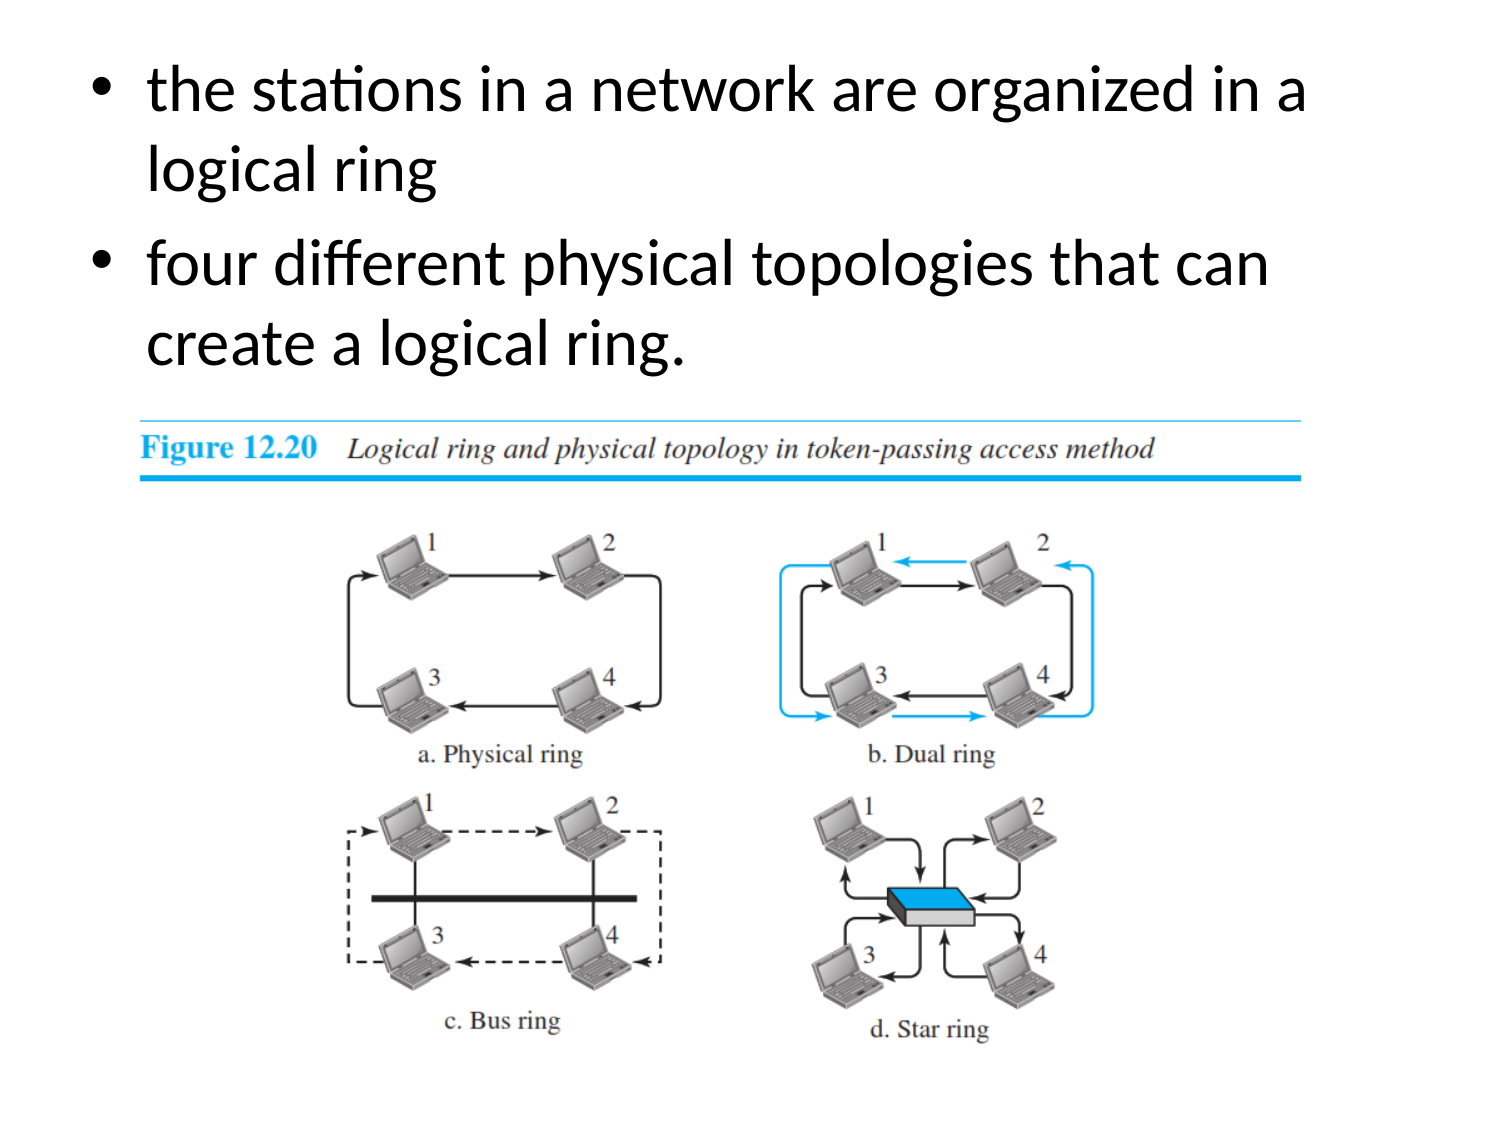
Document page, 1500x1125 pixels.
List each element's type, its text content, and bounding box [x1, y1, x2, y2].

picture [124, 412, 1351, 1063]
list the stations in a network are organized in a logical ring four different physical topologies that can create a logical ring. [75, 37, 1425, 1005]
